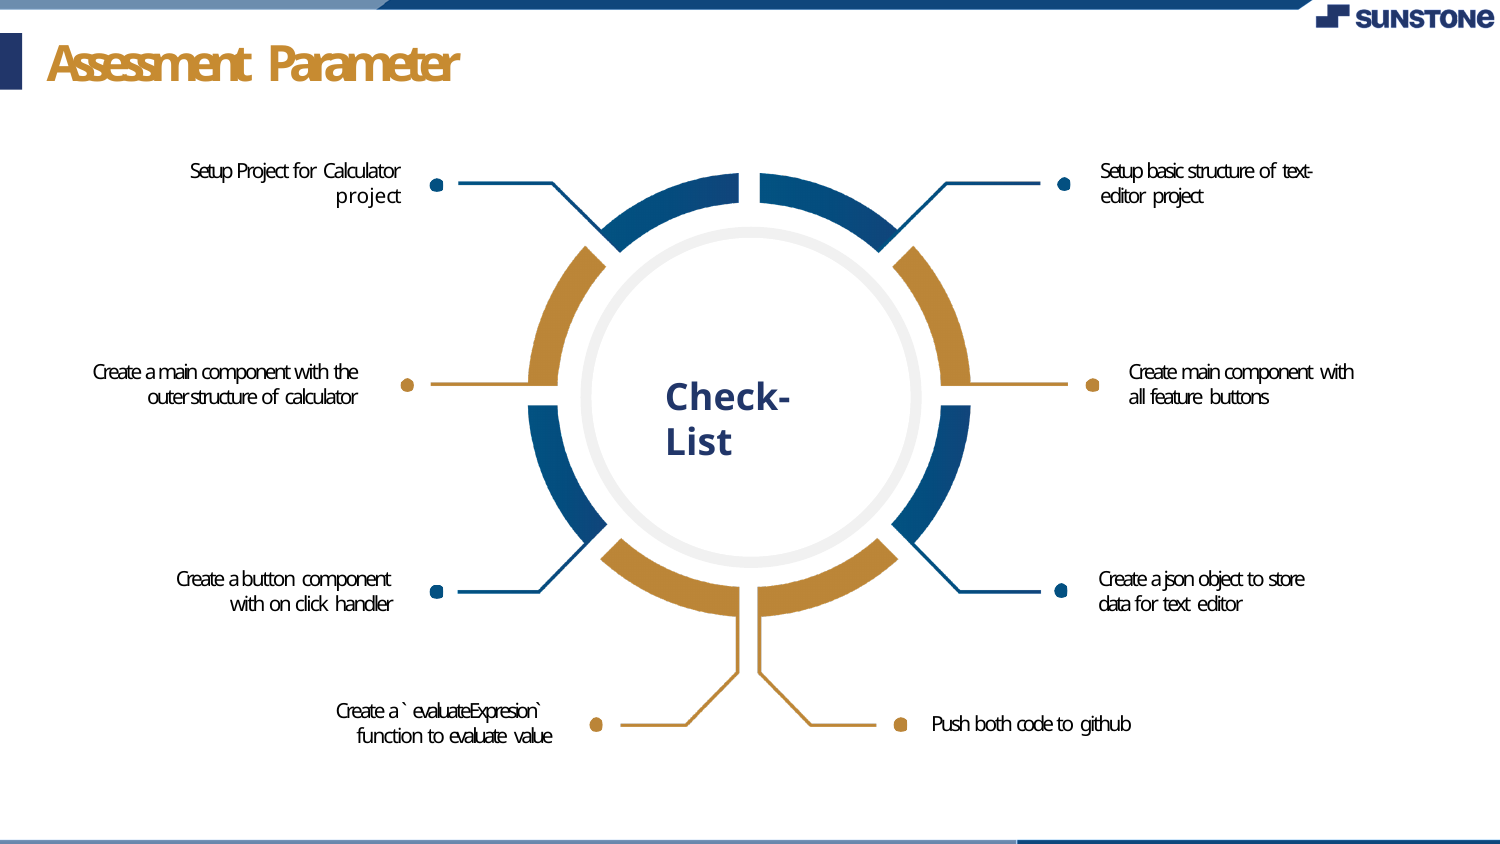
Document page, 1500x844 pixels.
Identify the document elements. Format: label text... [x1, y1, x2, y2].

text_box [430, 173, 1068, 727]
text_box [1057, 177, 1071, 191]
text_box [400, 378, 414, 392]
text_box Setup Project for Calculator project [174, 173, 403, 208]
text_box Create a json object to store data for text editor [1096, 563, 1320, 616]
text_box Setup basic structure of text- editor project [1098, 155, 1330, 208]
text_box [1054, 583, 1068, 598]
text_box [580, 226, 923, 569]
text_box Create main component with all feature buttons [1126, 356, 1366, 409]
text_box Create a main component with the outer structure of calculator [90, 356, 373, 409]
text_box Create a button component with on click handler [173, 563, 401, 616]
title Assessment Parameter [44, 29, 514, 173]
text_box Push both code to github [929, 708, 1136, 736]
text_box [893, 717, 908, 732]
text_box [429, 178, 444, 192]
text_box [429, 585, 444, 599]
text_box [589, 717, 603, 732]
text_box [0, 0, 1500, 844]
text_box Create a ` evaluateExpresion` function to evaluate value [333, 696, 564, 749]
text_box [1085, 378, 1100, 392]
text_box [0, 33, 23, 90]
